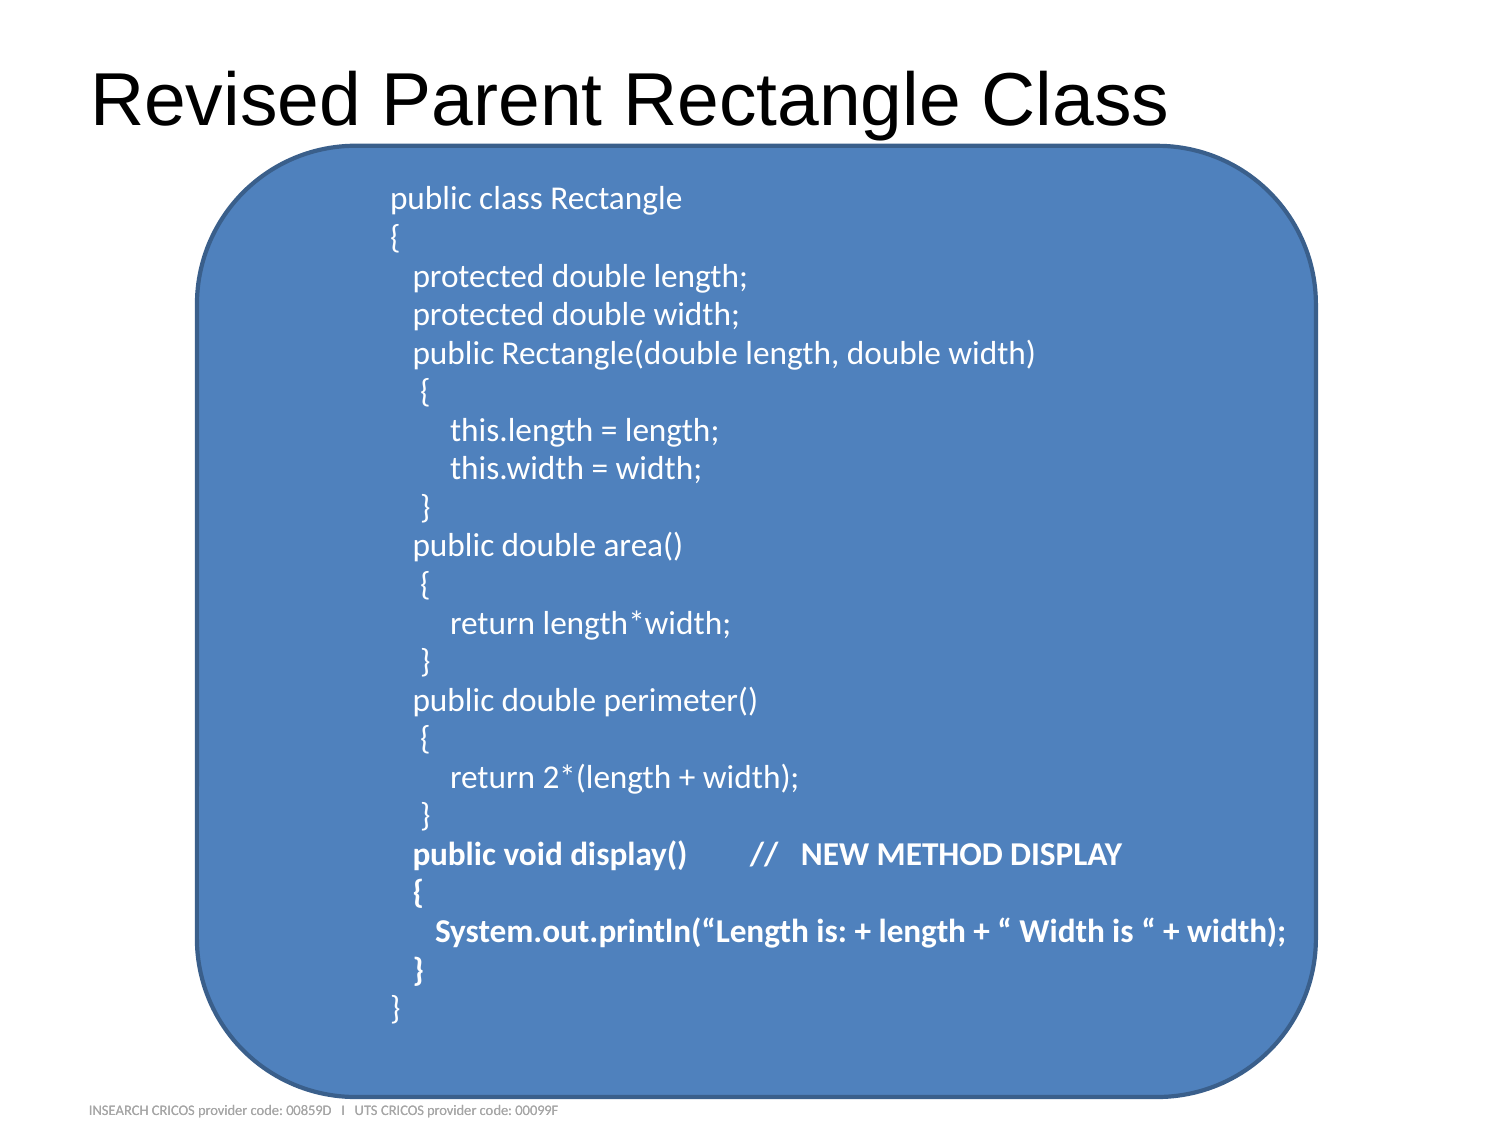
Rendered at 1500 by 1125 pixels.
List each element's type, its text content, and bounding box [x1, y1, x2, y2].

title Revised Parent Rectangle Class [75, 45, 1425, 146]
text_box [283, 1082, 1230, 1100]
list public class Rectangle { protected double length; protected double width; public Rectangle(double length, double width) { this.length = length; this.width = width; } public double area() { return length*width; } public double perimeter() { return 2*(length + width); } public void display() // NEW METHOD DISPLAY { System.out.println(“Length is: + length + “ Width is “ + width); } } [75, 176, 1425, 1082]
text_box [258, 146, 1254, 176]
